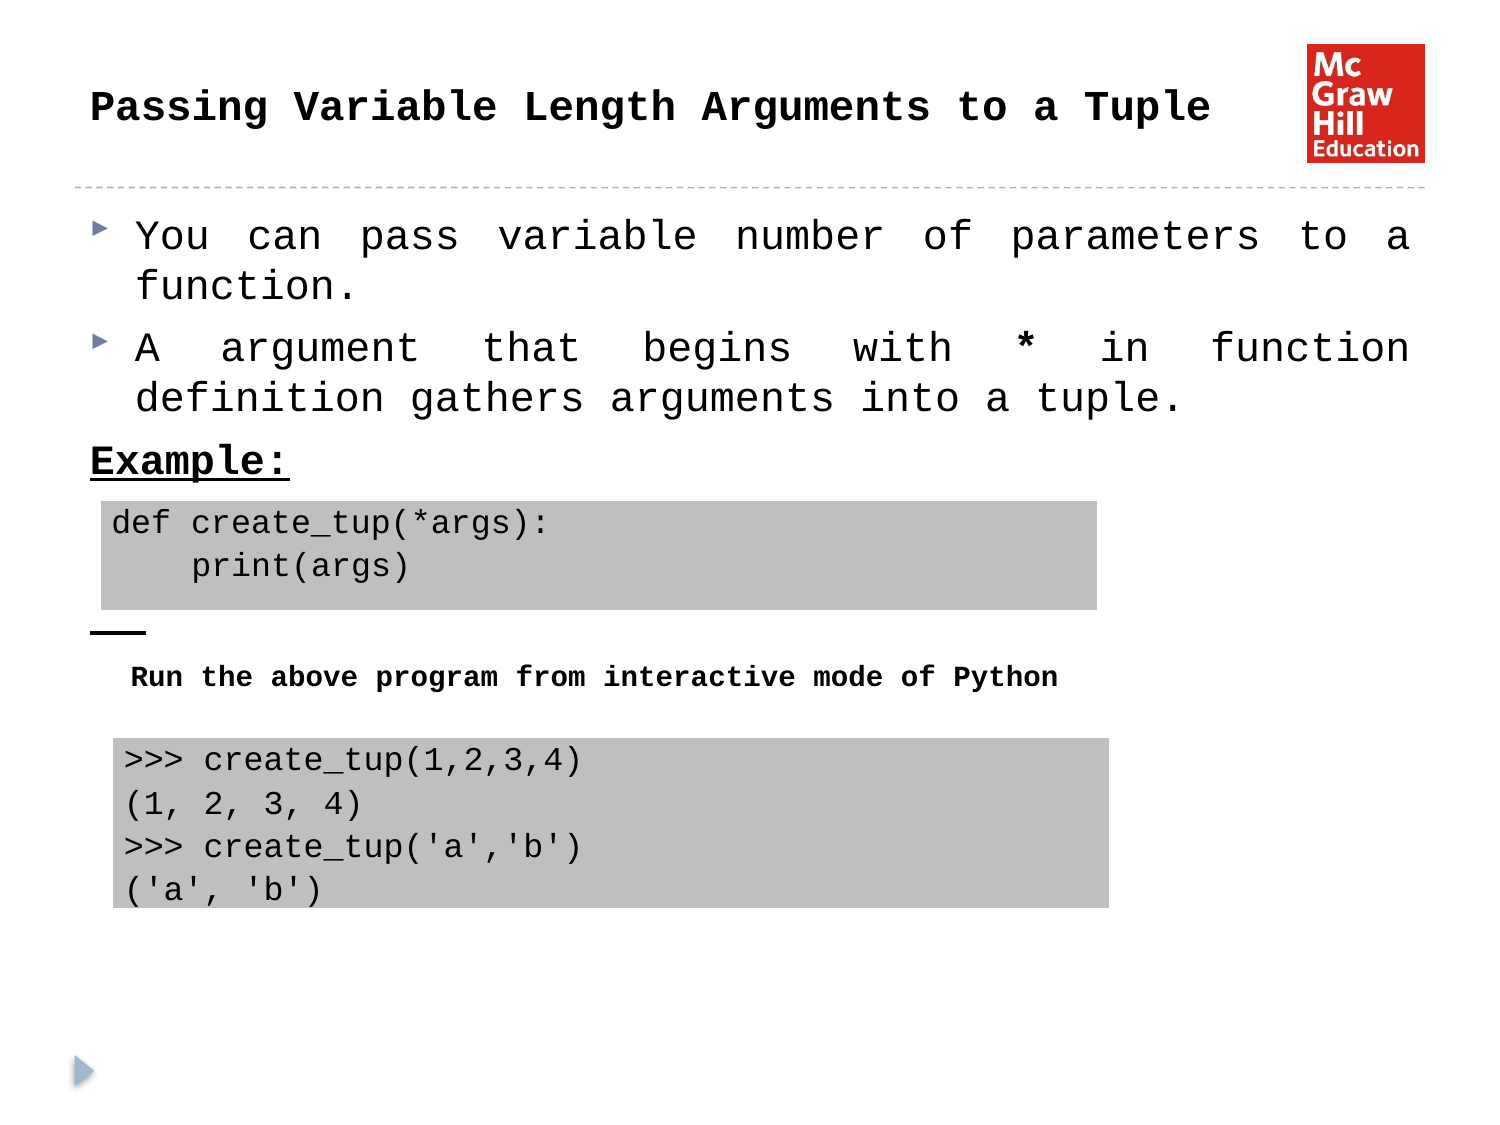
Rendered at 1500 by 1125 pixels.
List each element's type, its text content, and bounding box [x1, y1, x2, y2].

table_header def create_tup(*args): print(args) [101, 501, 1097, 610]
list You can pass variable number of parameters to a function. A argument that begins with * in function definition gathers arguments into a tuple. Example: [75, 200, 1425, 1010]
title Passing Variable Length Arguments to a Tuple [75, 24, 1288, 188]
text_box Run the above program from interactive mode of Python [115, 650, 1074, 700]
table_header >>> create_tup(1,2,3,4) (1, 2, 3, 4) >>> create_tup('a','b') ('a', 'b') [113, 738, 1109, 908]
picture [1307, 44, 1425, 163]
